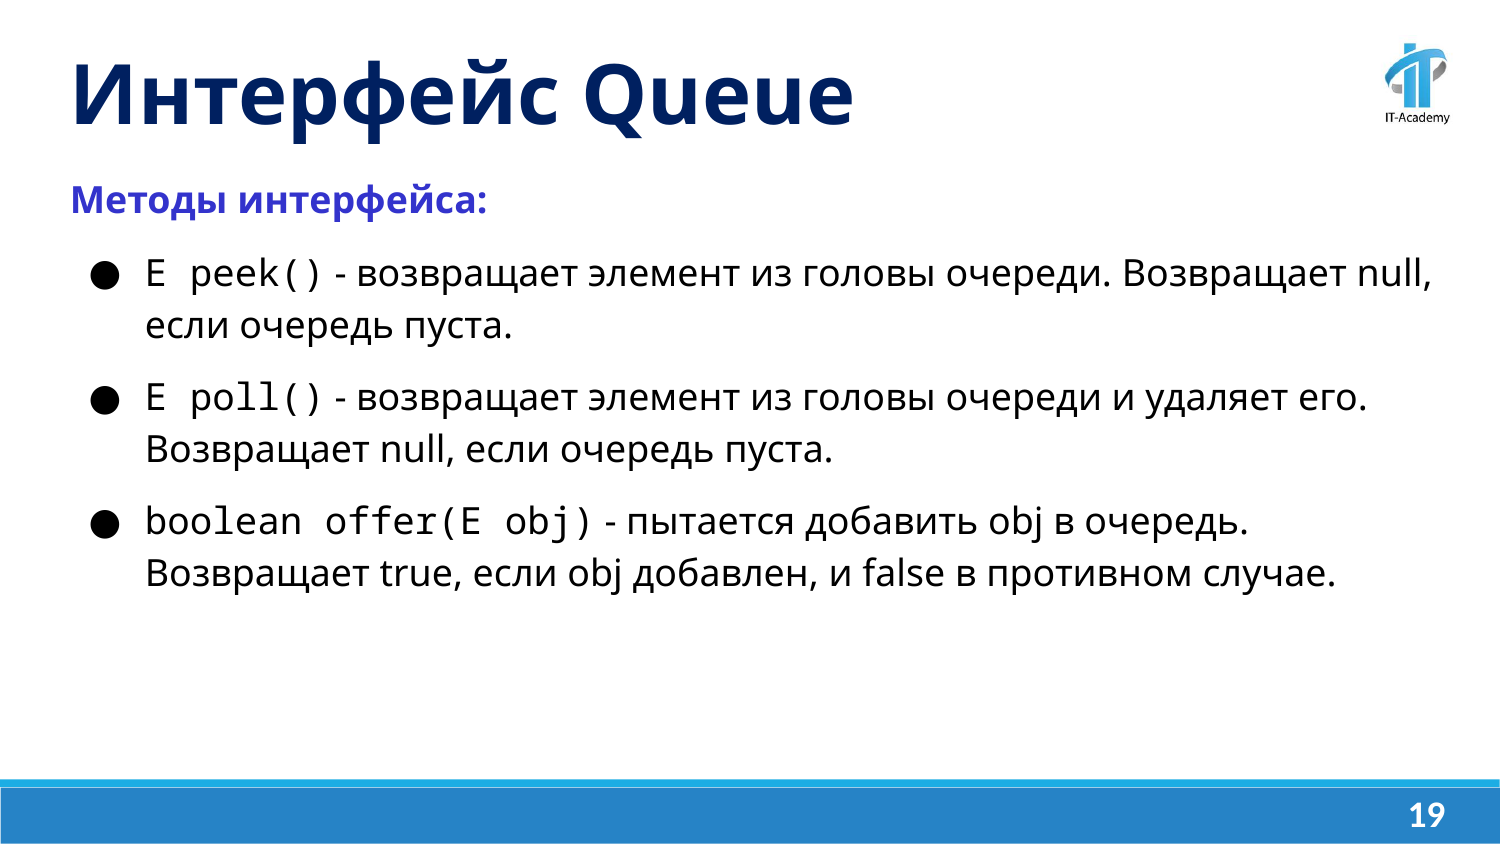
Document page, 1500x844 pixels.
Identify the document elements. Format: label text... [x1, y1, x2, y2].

picture [1405, 35, 1461, 126]
text_box Интерфейс Queue [54, 16, 1405, 154]
text_box Методы интерфейса: Е peek() - возвращает элемент из головы очереди. Возвращает null, если очередь пуста. Е роll() - возвращает элемент из головы очереди и удаляет его. Возвращает null, если очередь пуста. boolean offer(Е оbj) - пытается добавить оbj в очередь. Возвращает true, если оbj добавлен, и false в противном случае. [54, 154, 1492, 610]
text_box ‹#› [1390, 782, 1463, 827]
